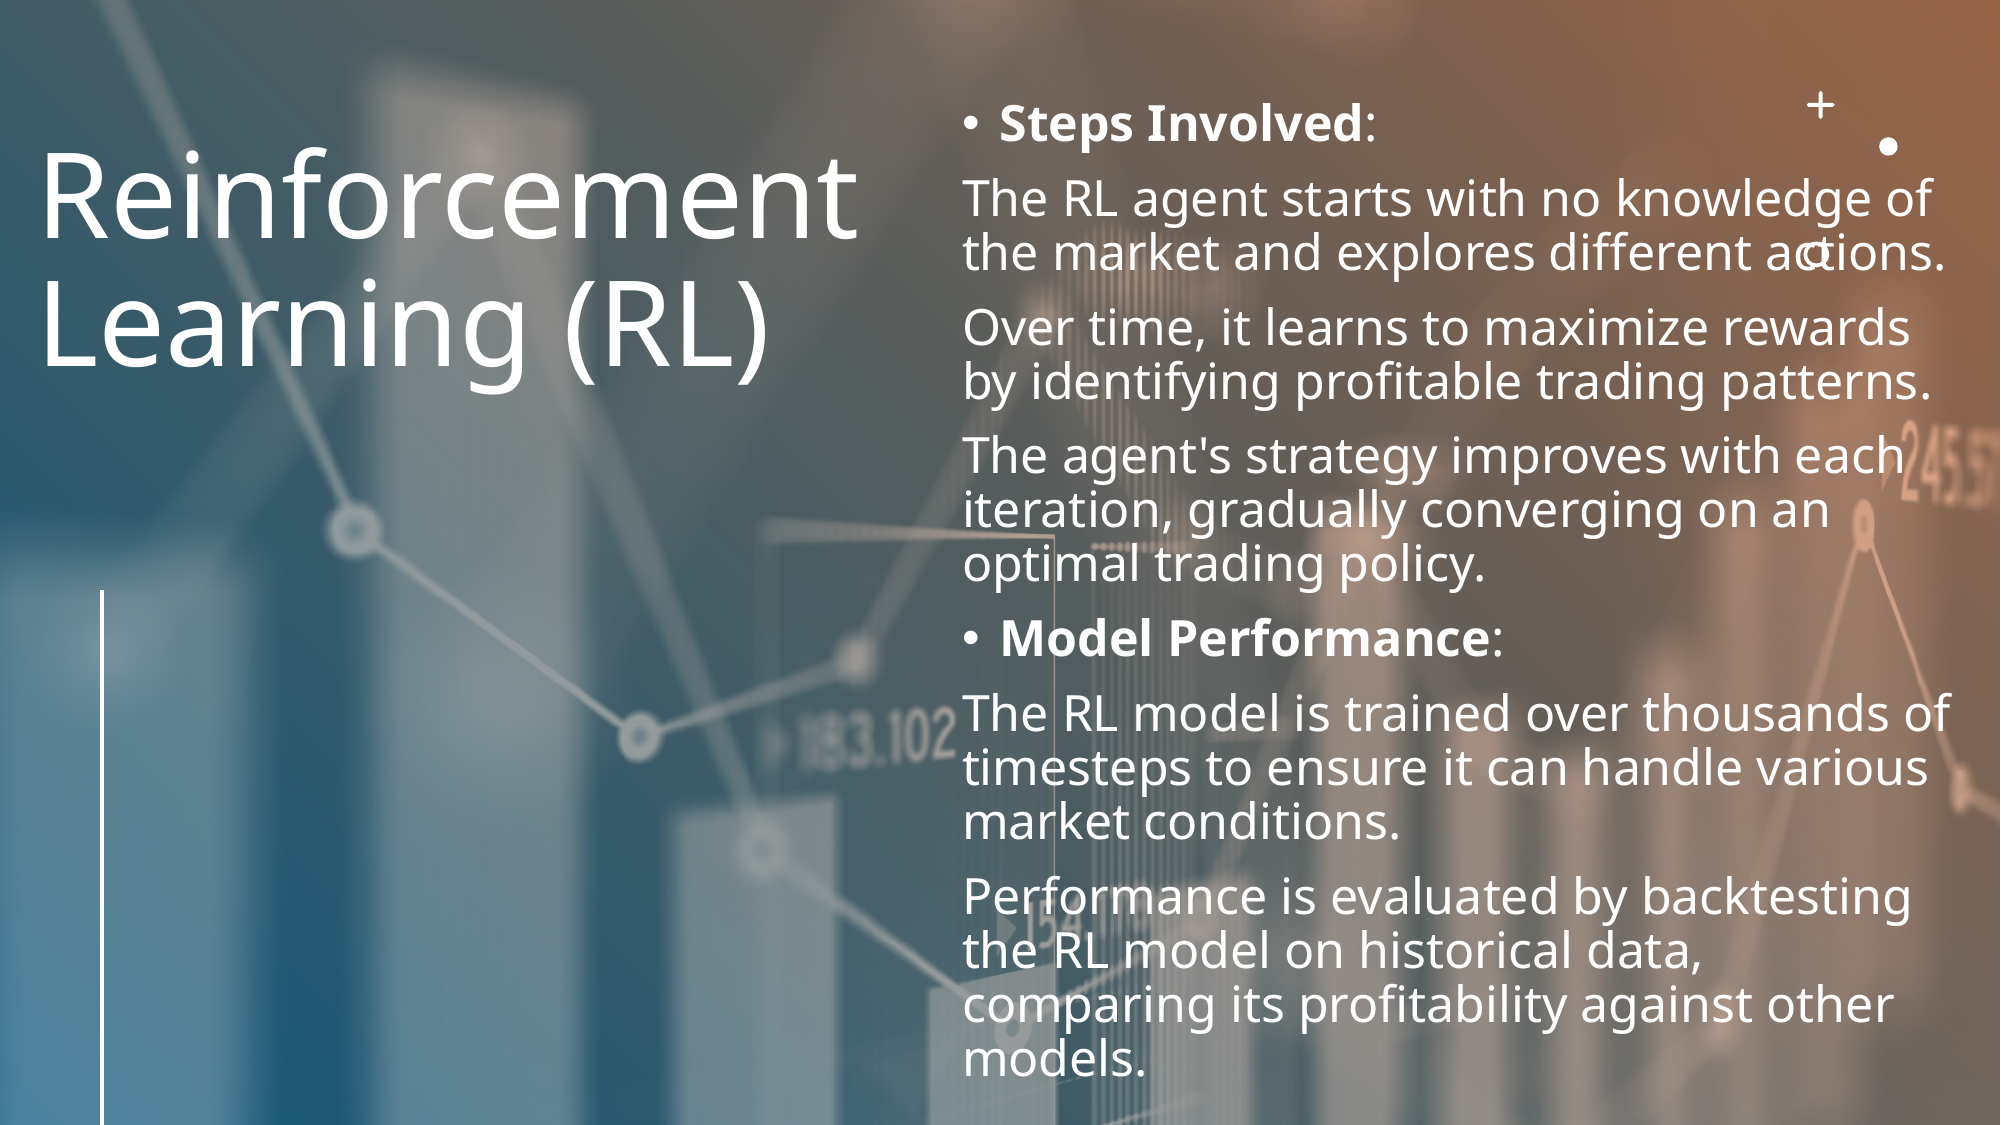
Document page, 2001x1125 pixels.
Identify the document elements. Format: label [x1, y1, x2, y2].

picture [0, 0, 2000, 1125]
text_box [1802, 90, 1899, 268]
